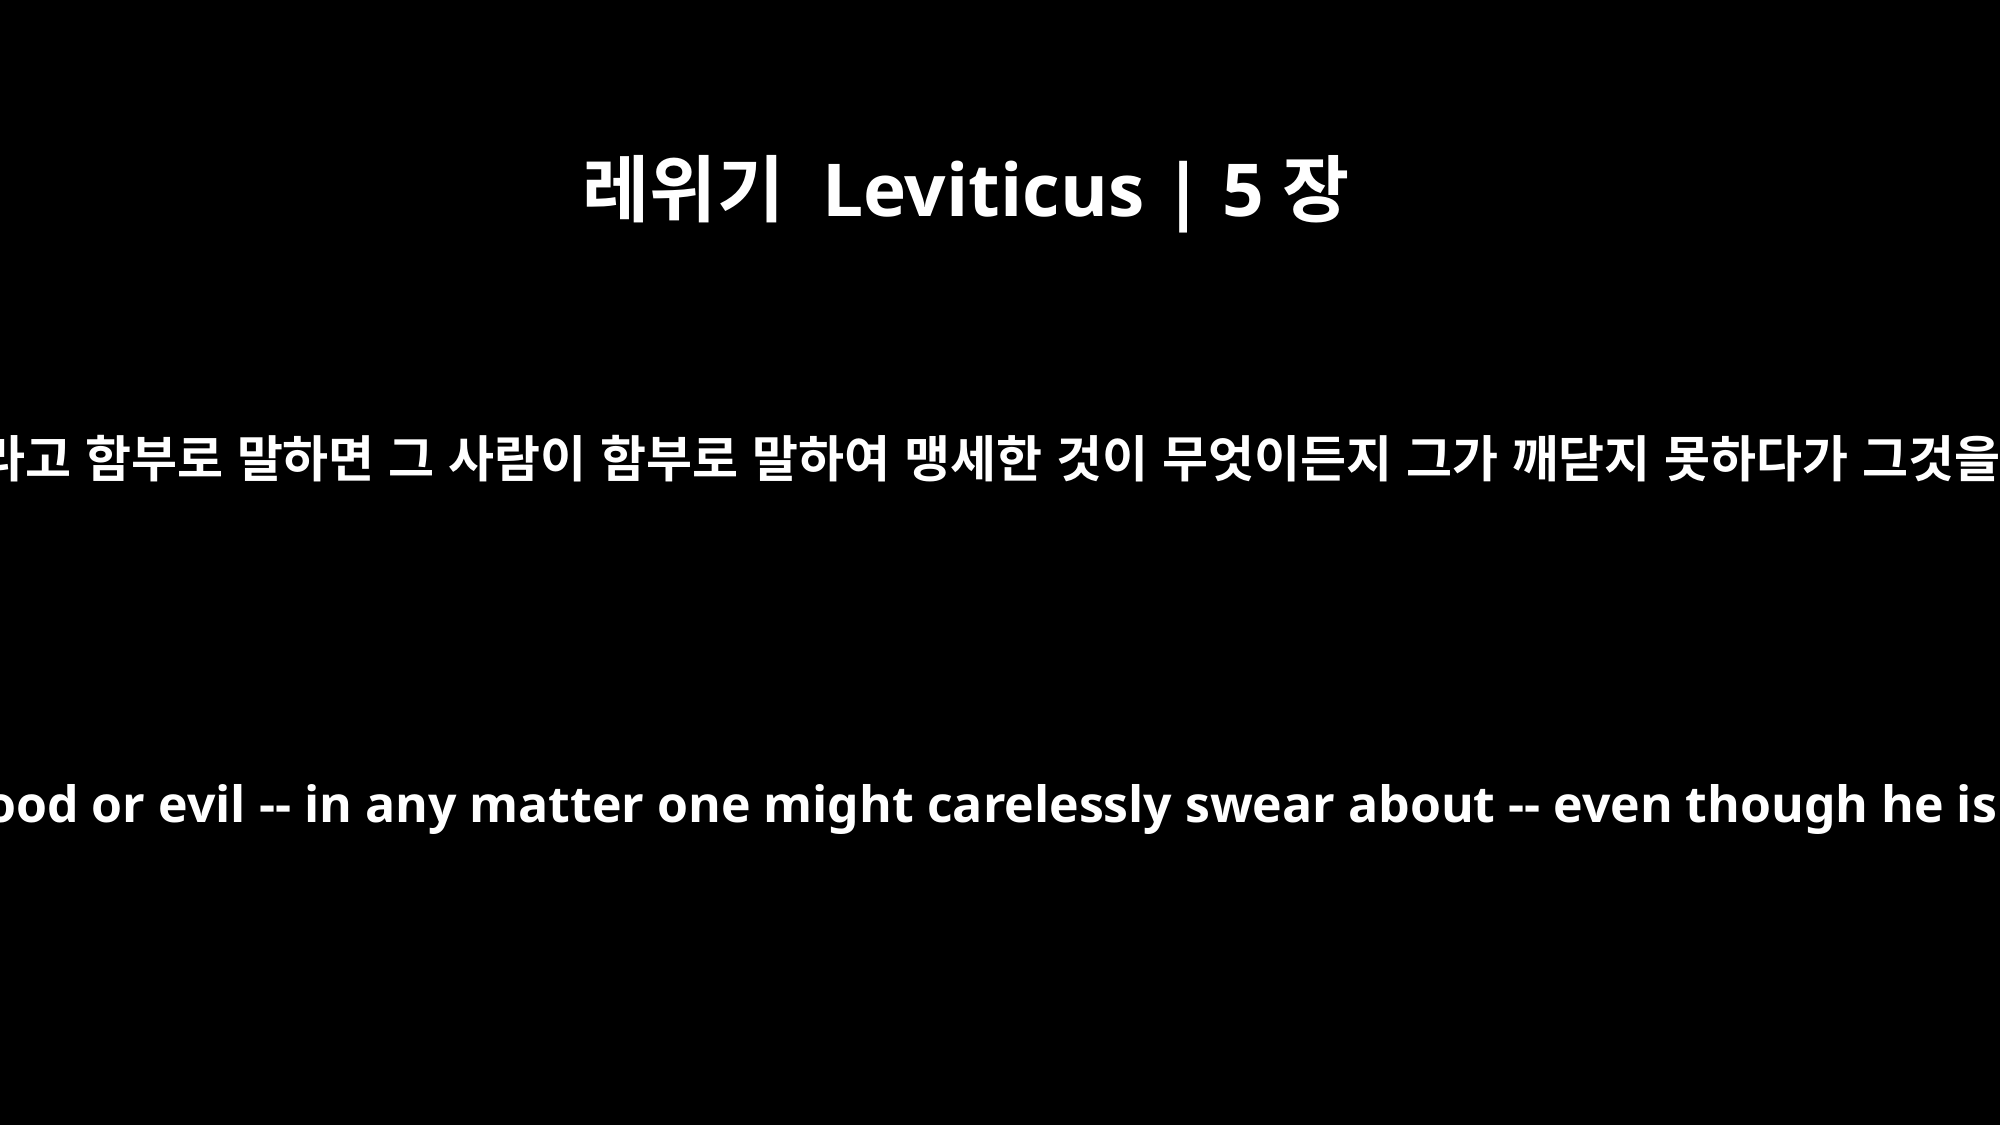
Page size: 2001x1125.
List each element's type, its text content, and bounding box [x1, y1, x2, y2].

text_box "`Or if a person thoughtlessly takes an oath to do anything, whether good or evil -- in any matter one might carelessly swear about -- even though he is unaware of it, in any case when he learns of it he will be guilty. [0, 764, 2000, 840]
text_box 레위기 Leviticus | 5장 [567, 136, 1365, 239]
text_box 4 만일 누구든지 입술로 맹세하여 악한 일이든지 선한 일이든지 하리라고 함부로 말하면 그 사람이 함부로 말하여 맹세한 것이 무엇이든지 그가 깨닫지 못하다가 그것을 깨닫게 되었을 때에는 그 중 하나에 그에게 허물이 있을 것이니 [0, 359, 2000, 495]
